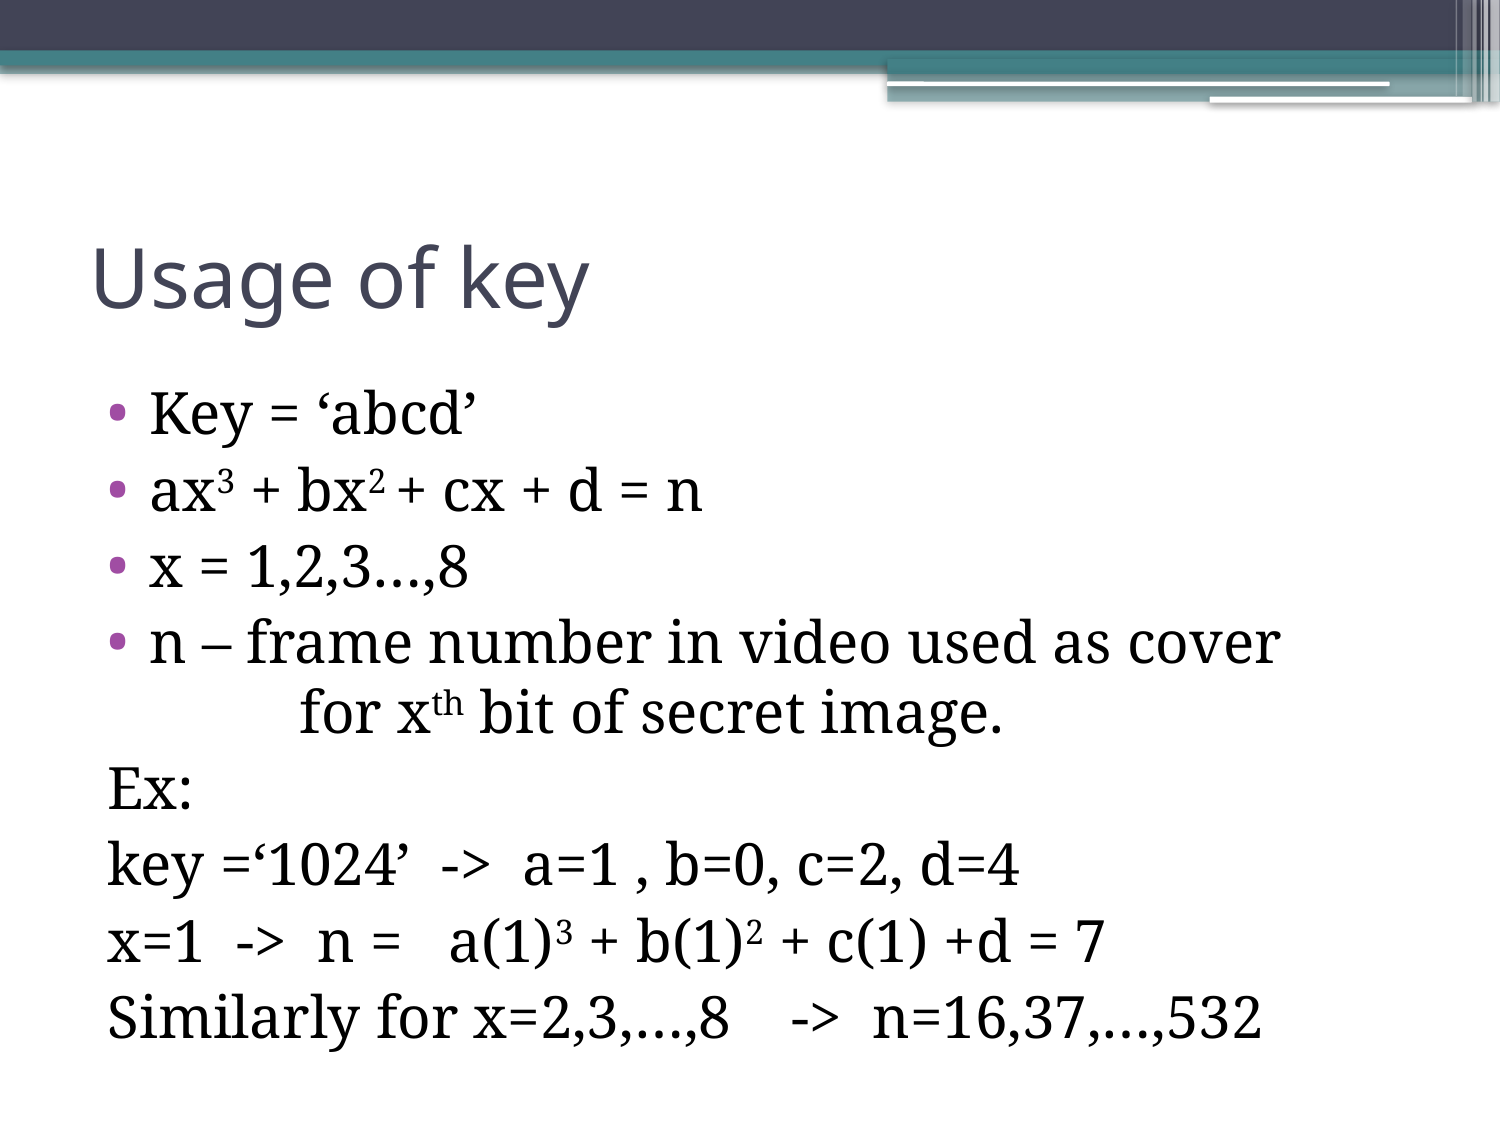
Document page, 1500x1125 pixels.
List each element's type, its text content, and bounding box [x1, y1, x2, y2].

list Key = ‘abcd’ ax3 + bx2 + cx + d = n x = 1,2,3…,8 n – frame number in video used as cover for xth bit of secret image. Ex: key =‘1024’ -> a=1 , b=0, c=2, d=4 x=1 -> n = a(1)3 + b(1)2 + c(1) +d = 7 Similarly for x=2,3,…,8 -> n=16,37,…,532 [75, 368, 1425, 1079]
title Usage of key [75, 187, 1425, 363]
